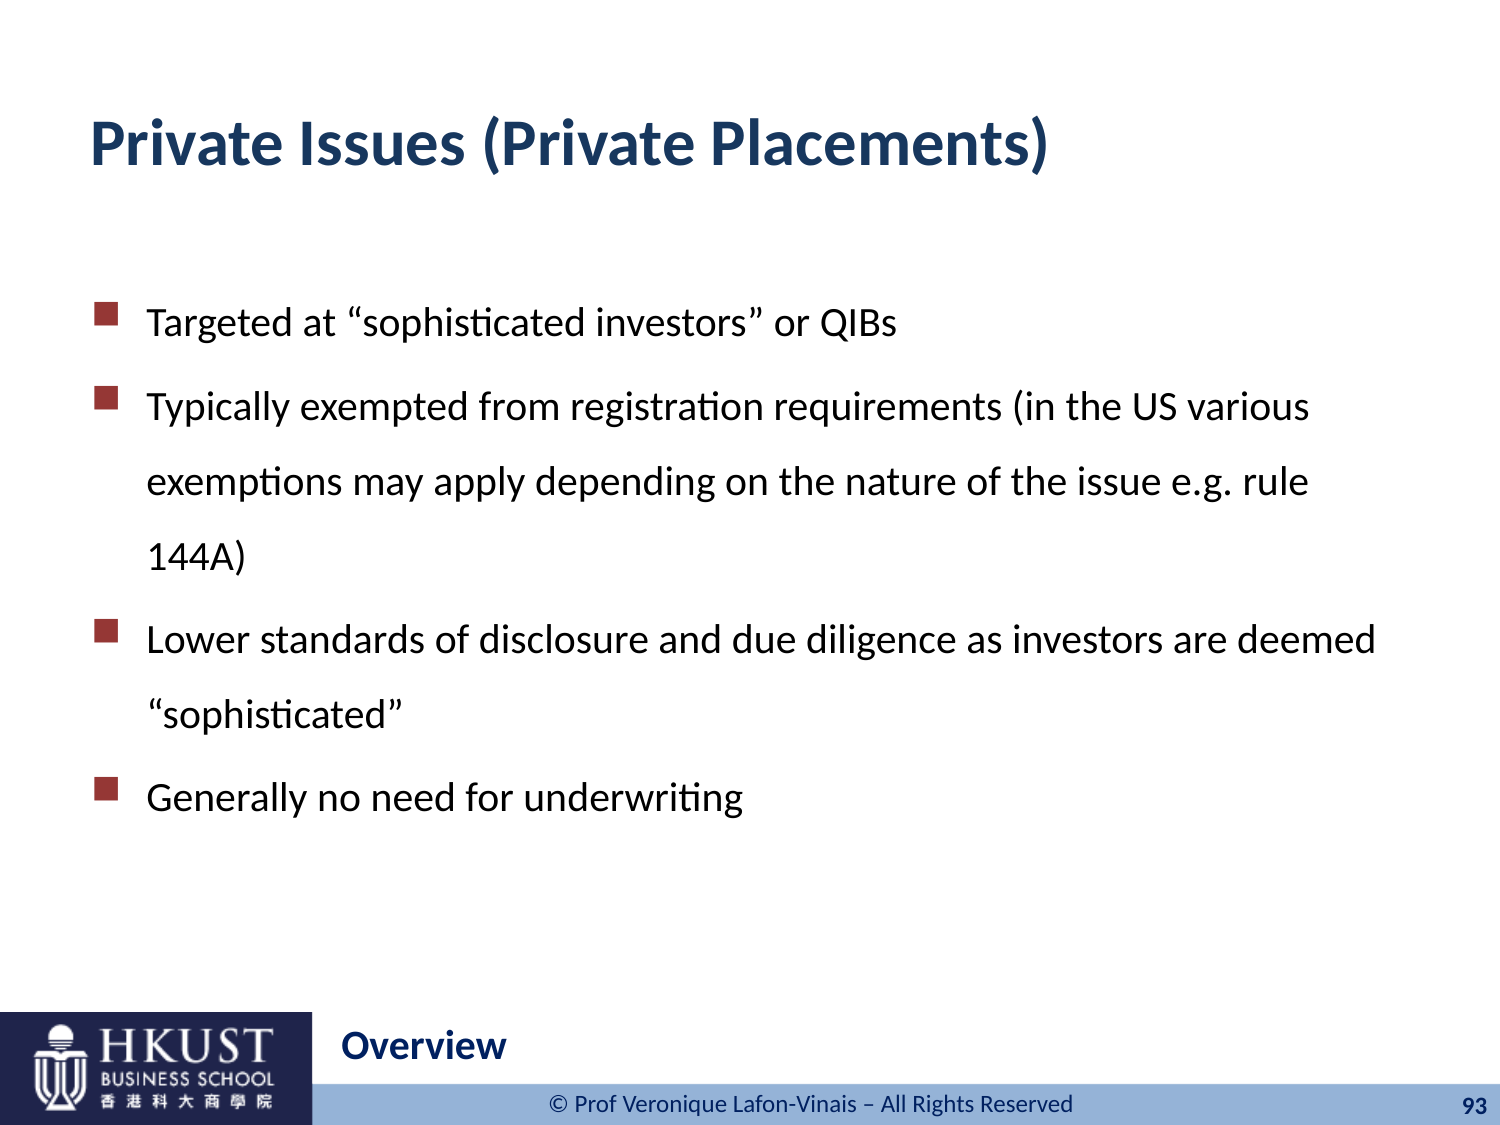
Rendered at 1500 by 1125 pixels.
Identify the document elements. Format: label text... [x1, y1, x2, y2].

list Targeted at “sophisticated investors” or QIBs Typically exempted from registration requirements (in the US various exemptions may apply depending on the nature of the issue e.g. rule 144A) Lower standards of disclosure and due diligence as investors are deemed “sophisticated” Generally no need for underwriting [74, 262, 1426, 1006]
title Private Issues (Private Placements) [74, 44, 1426, 233]
slide_number 93 [1351, 1080, 1500, 1125]
picture [0, 1012, 1500, 1125]
footer Overview [326, 1007, 1500, 1078]
